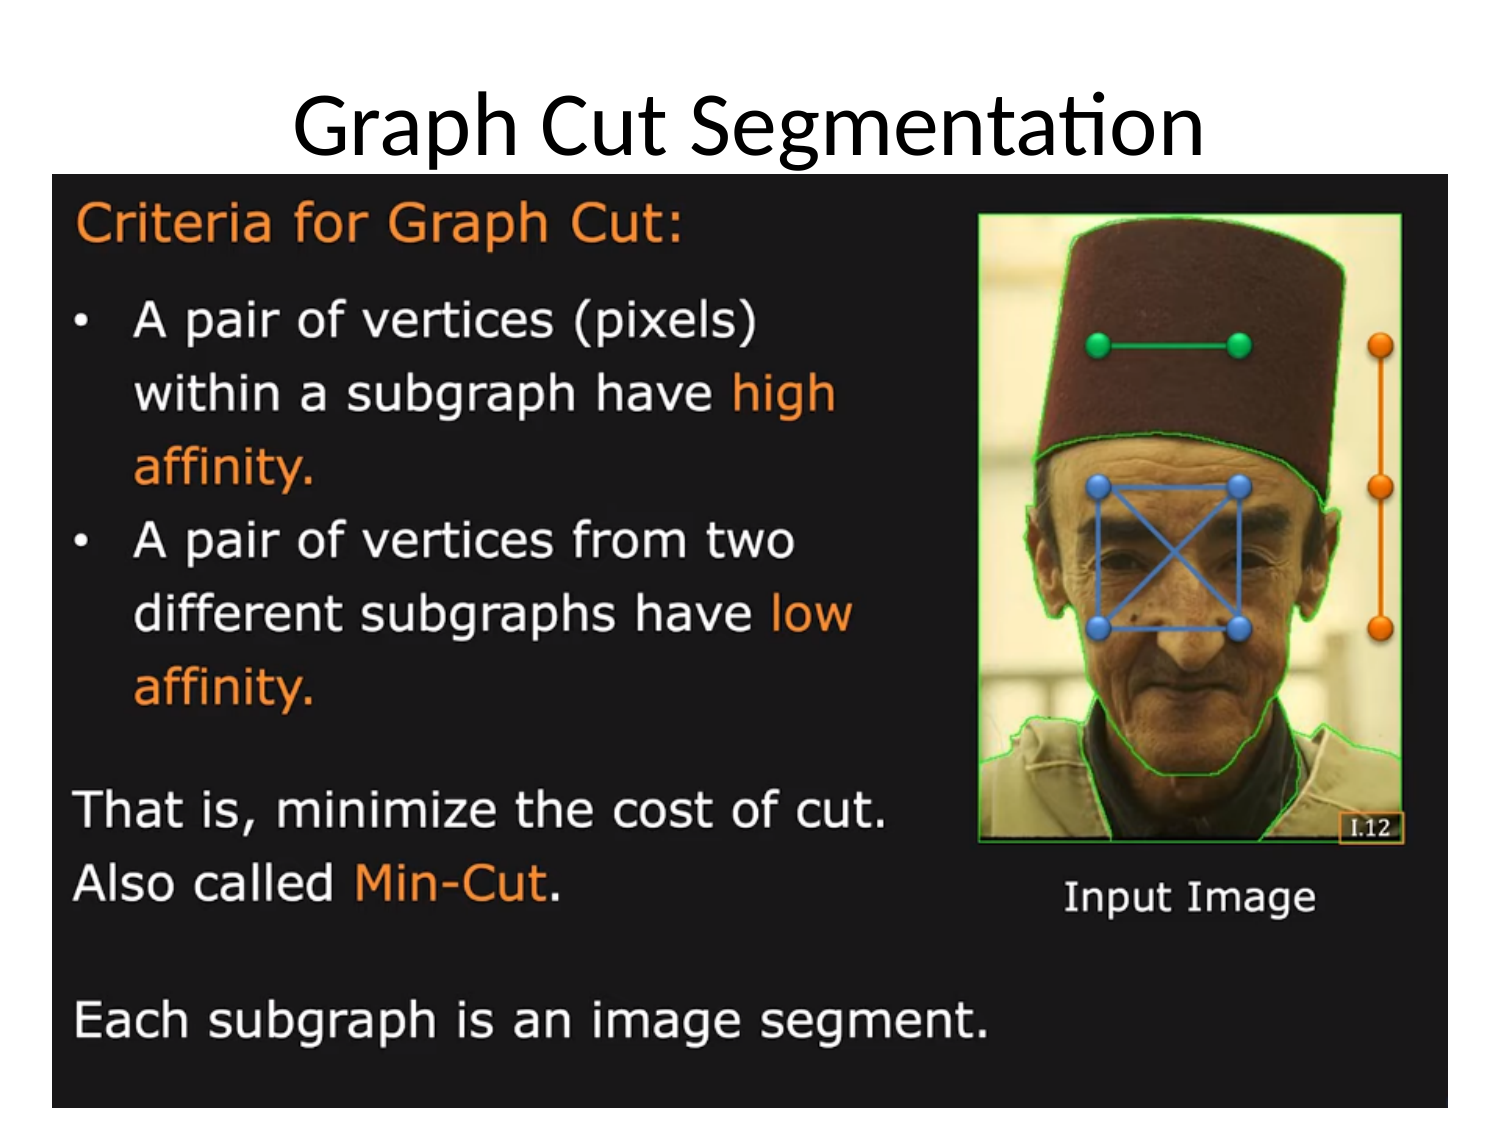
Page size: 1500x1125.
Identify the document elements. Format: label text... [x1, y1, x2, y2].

title Graph Cut Segmentation [75, 24, 1425, 172]
picture [52, 174, 1448, 1108]
